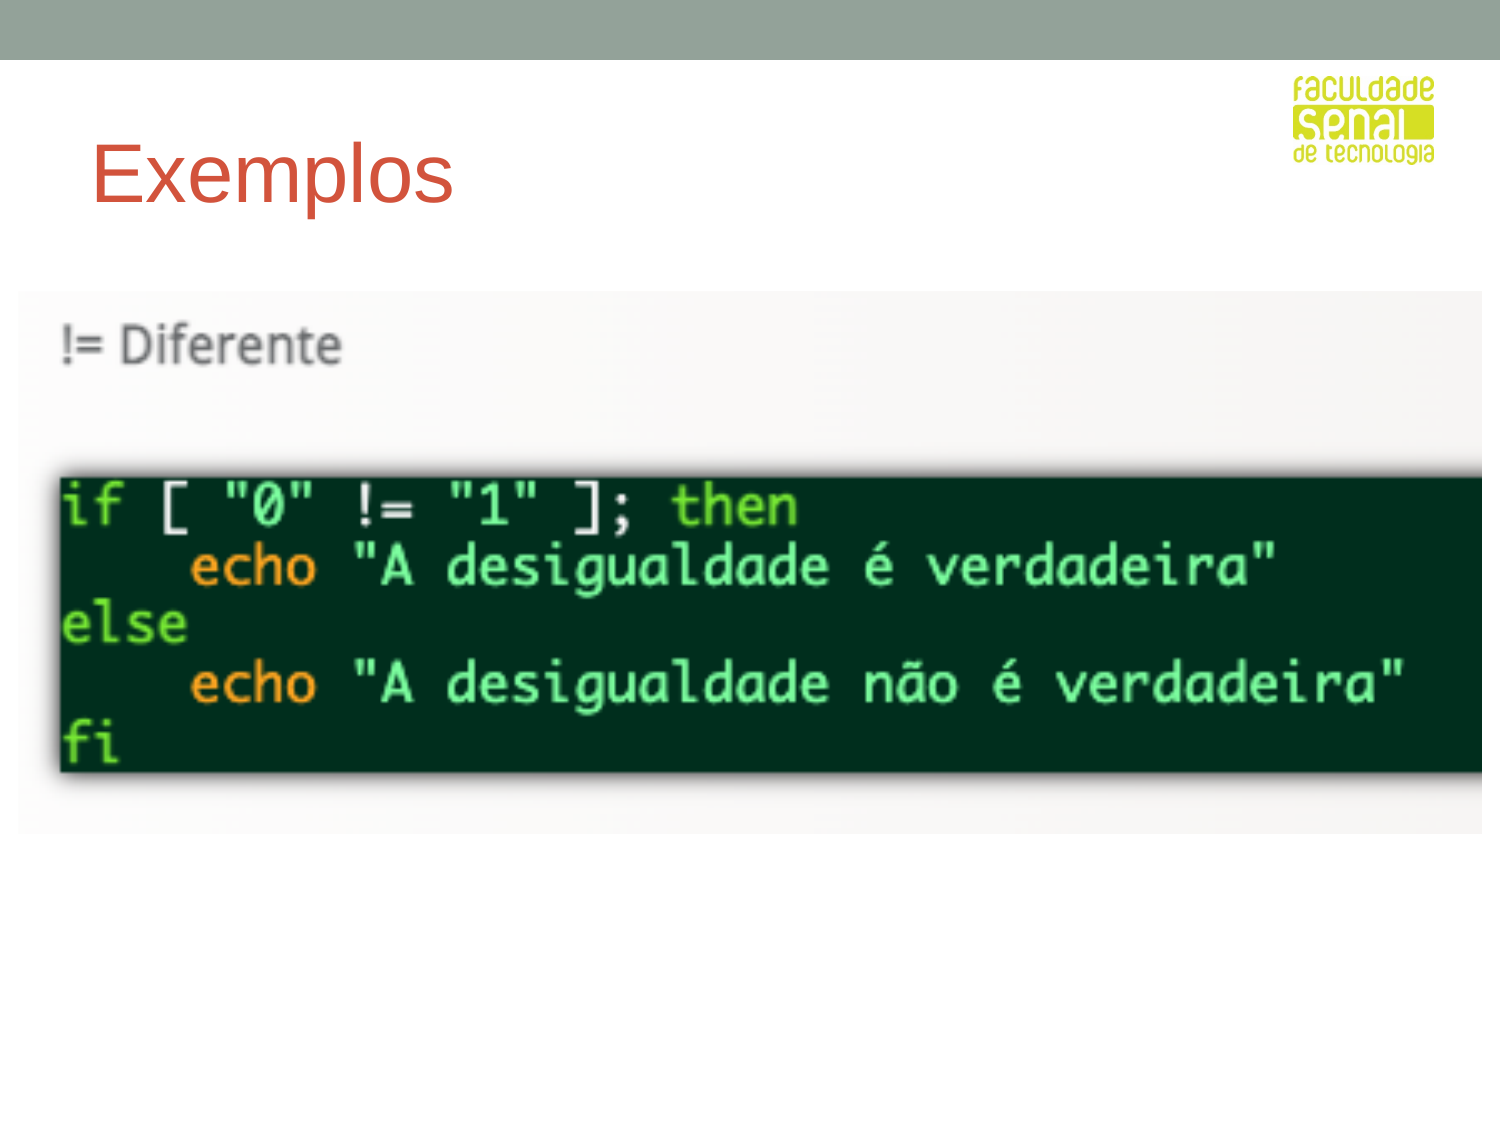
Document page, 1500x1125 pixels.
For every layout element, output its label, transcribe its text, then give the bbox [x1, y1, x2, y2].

picture [1293, 76, 1434, 165]
picture [18, 291, 1482, 834]
title Exemplos [75, 87, 1425, 251]
